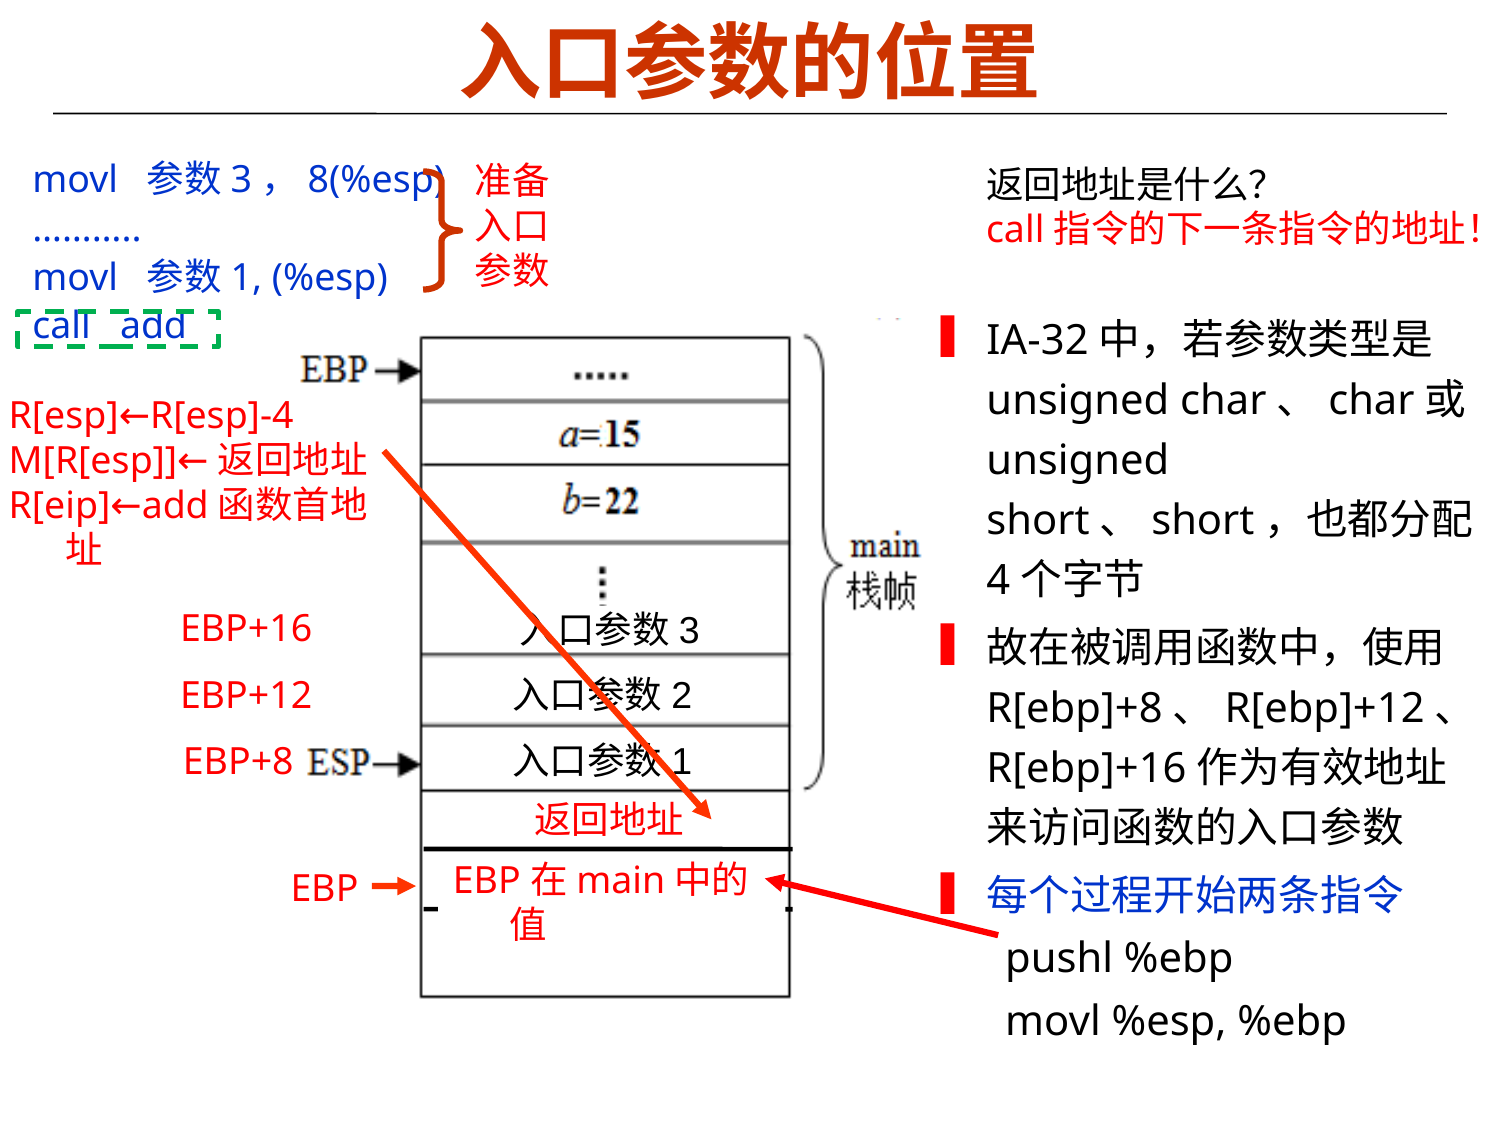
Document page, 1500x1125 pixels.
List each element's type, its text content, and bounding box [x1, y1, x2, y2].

text_box IA-32中，若参数类型是unsigned char、char或unsigned short、short，也都分配4个字节 故在被调用函数中，使用R[ebp]+8、R[ebp]+12、R[ebp]+16作为有效地址来访问函数的入口参数 每个过程开始两条指令 pushl %ebp movl %esp, %ebp [915, 295, 1495, 1004]
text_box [422, 148, 574, 300]
text_box R[esp]←R[esp]-4 M[R[esp]]←返回地址 R[eip]←add函数首地址 [0, 383, 292, 579]
text_box EBP+16 [165, 596, 292, 657]
text_box EBP+12 [165, 663, 292, 724]
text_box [275, 856, 417, 918]
text_box EBP+8 [168, 729, 292, 790]
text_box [423, 856, 793, 910]
text_box movl 参数3，8(%esp) ……….. movl 参数1, (%esp) call add [17, 147, 572, 354]
text_box 返回地址是什么？ call指令的下一条指令的地址！ [971, 173, 1500, 257]
picture [297, 318, 926, 1014]
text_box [423, 796, 793, 850]
text_box [17, 311, 219, 347]
title 入口参数的位置 [32, 6, 1467, 113]
